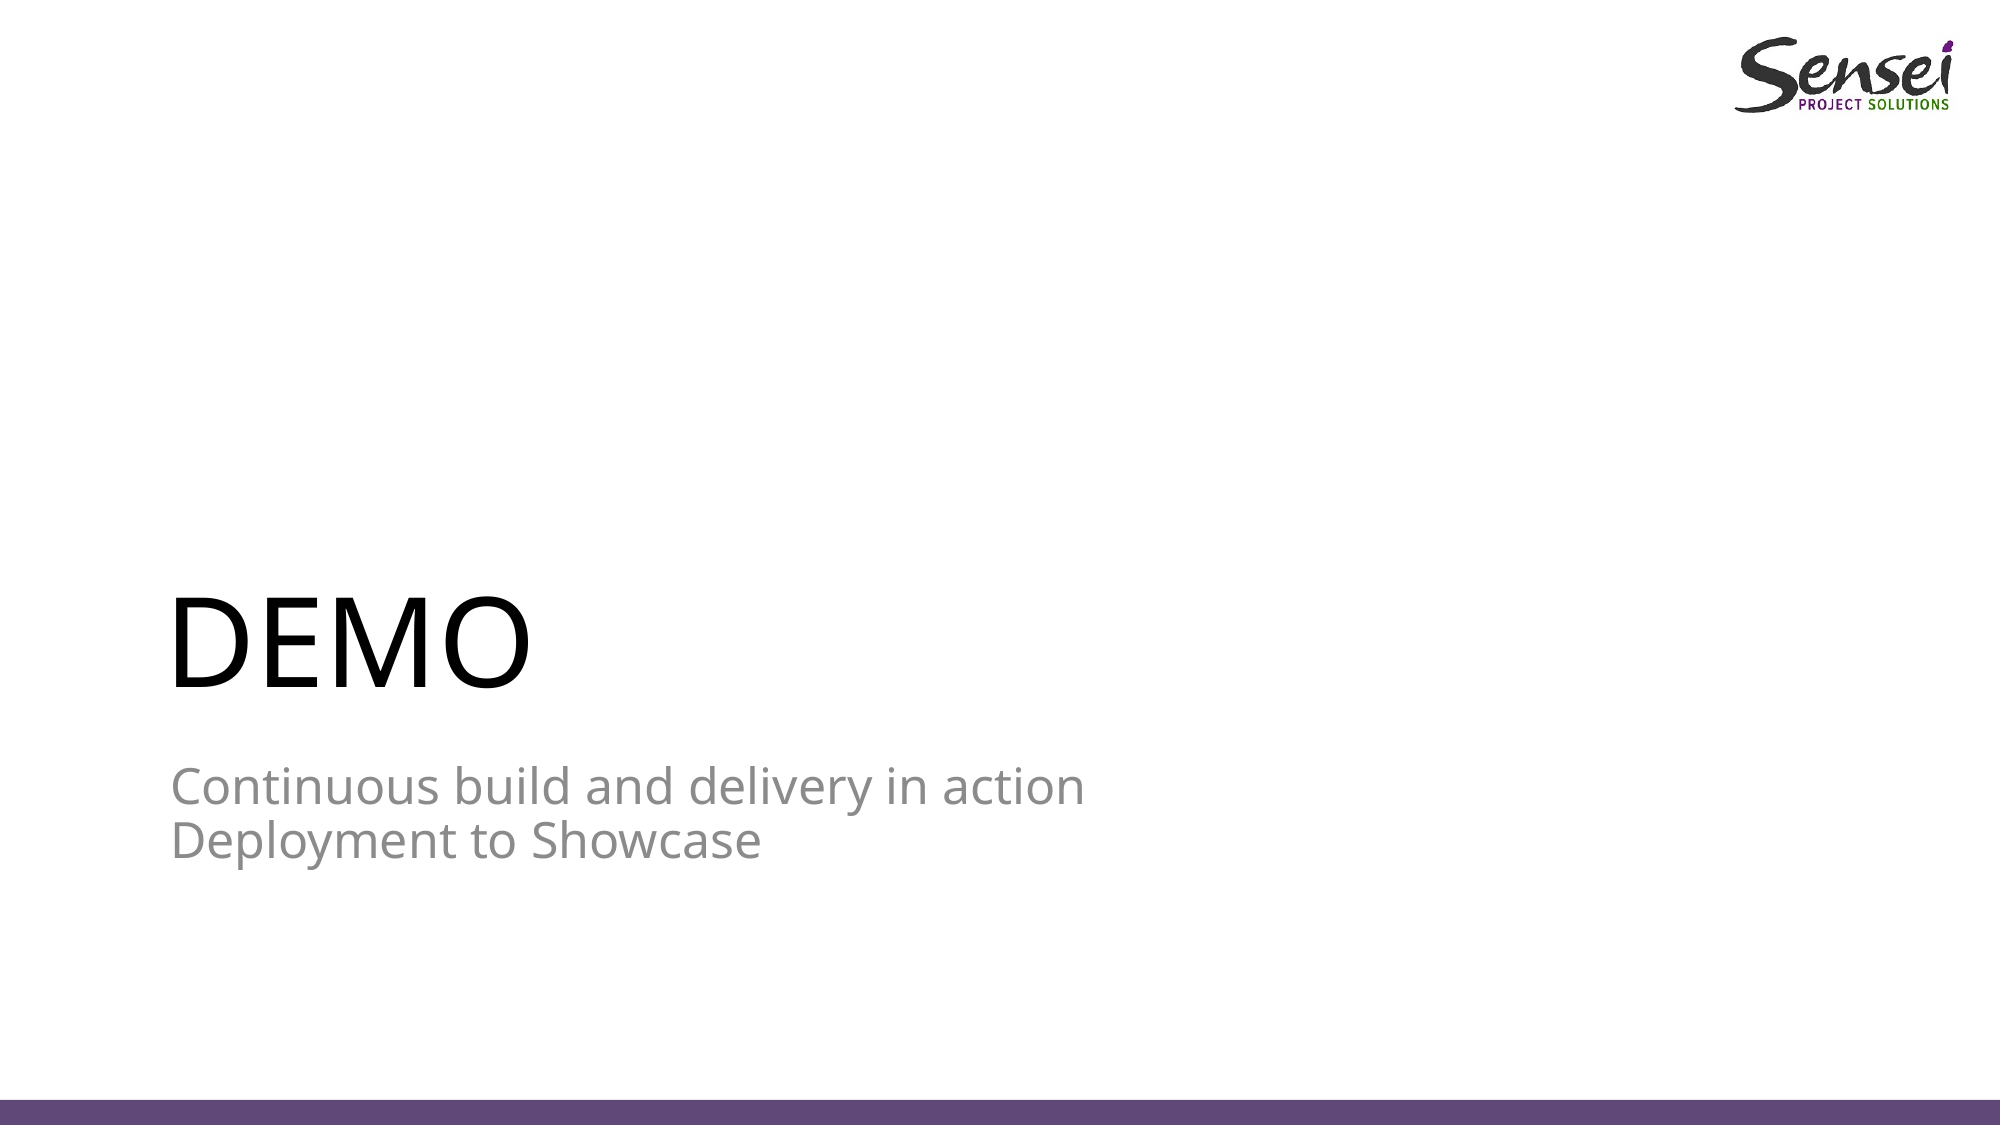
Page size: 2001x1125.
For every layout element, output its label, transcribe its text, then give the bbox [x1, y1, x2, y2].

picture [1718, 21, 1969, 138]
title DEMO [149, 253, 1875, 722]
list Continuous build and delivery in action Deployment to Showcase [155, 753, 1880, 1000]
